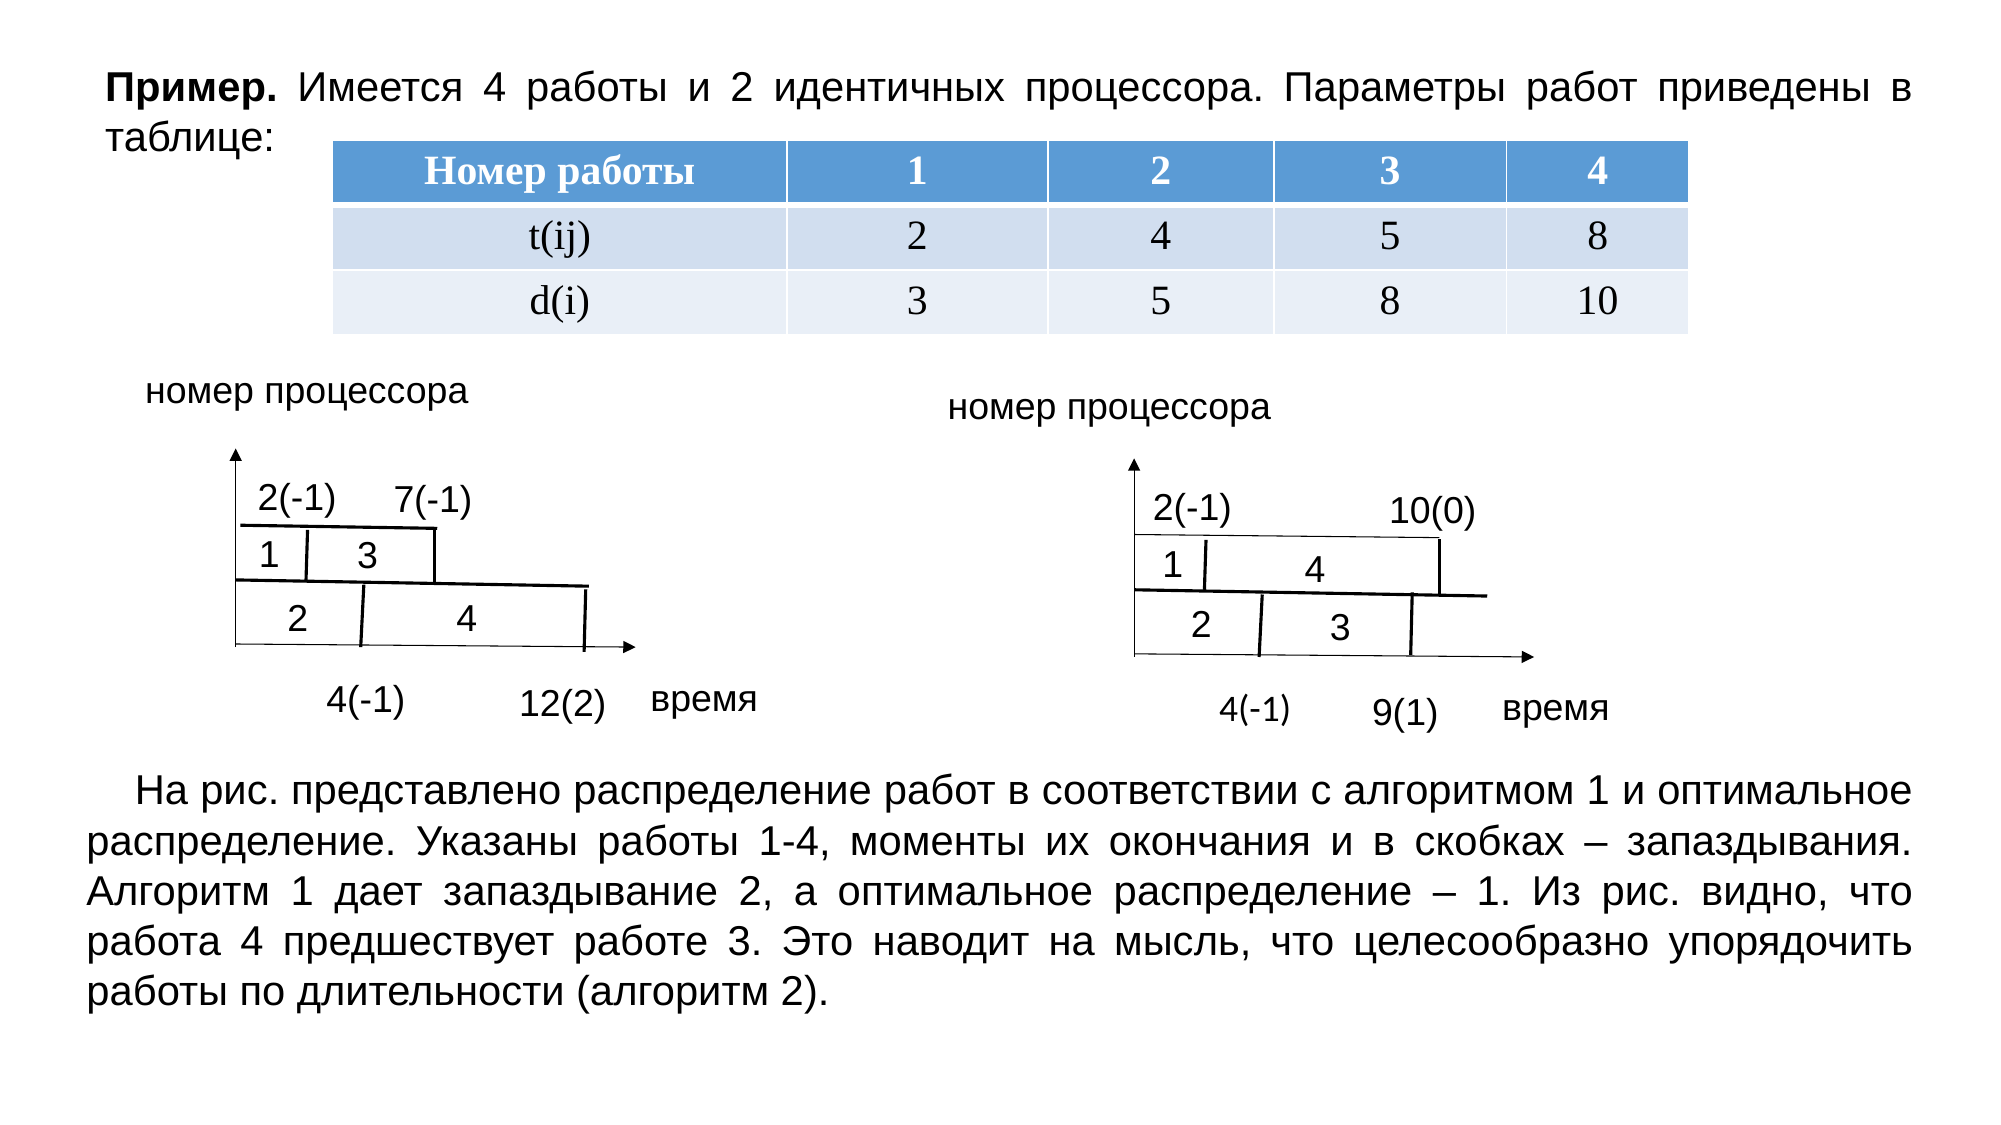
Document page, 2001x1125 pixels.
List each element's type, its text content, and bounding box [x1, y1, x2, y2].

table_cell 2 [788, 208, 1047, 269]
text_box 10(0) [1374, 478, 1493, 539]
table_cell 5 [1049, 271, 1273, 334]
table_cell 5 [1275, 208, 1506, 269]
text_box 4(-1) [1204, 676, 1308, 737]
text_box 2 [1176, 597, 1228, 653]
table_cell 8 [1507, 208, 1688, 269]
text_box 1 [1147, 538, 1199, 589]
text_box номер процессора [130, 358, 531, 419]
text_box 2(-1) [242, 466, 354, 525]
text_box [236, 579, 589, 587]
text_box 2(-1) [1138, 475, 1249, 534]
text_box номер процессора [932, 374, 1405, 435]
table_cell t(ij) [333, 208, 786, 269]
table_header Номер работы [333, 141, 786, 202]
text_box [1134, 653, 1535, 658]
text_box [1135, 589, 1488, 597]
table_header 4 [1507, 141, 1688, 202]
table_cell 3 [788, 271, 1047, 334]
text_box 9(1) [1357, 680, 1455, 741]
text_box время [1487, 675, 1627, 736]
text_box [364, 644, 584, 648]
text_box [236, 644, 360, 648]
text_box 4(-1) [311, 667, 422, 727]
text_box 3 [1315, 597, 1367, 653]
text_box 4 [1289, 538, 1342, 589]
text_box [586, 644, 636, 648]
table_header 3 [1275, 141, 1506, 202]
text_box 4 [441, 587, 494, 644]
table_cell 4 [1049, 208, 1273, 269]
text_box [360, 587, 364, 648]
text_box 1 [244, 529, 296, 579]
text_box Пример. Имеется 4 работы и 2 идентичных процессора. Параметры работ приведены в таблице: [90, 52, 1929, 168]
text_box 3 [342, 529, 394, 579]
text_box время [635, 666, 775, 727]
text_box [240, 525, 438, 529]
text_box 12(2) [504, 671, 623, 732]
table_header 1 [788, 141, 1047, 202]
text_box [1134, 534, 1440, 538]
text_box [1259, 597, 1263, 657]
table_cell d(i) [333, 271, 786, 334]
text_box На рис. представлено распределение работ в соответствии с алгоритмом 1 и оптимальное распределение. Указаны работы 1-4, моменты их окончания и в скобках – запаздывания. Алгоритм 1 дает запаздывание 2, а оптимальное распределение – 1. Из рис. видно, что работа 4 предшествует работе 3. Это наводит на мысль, что целесообразно упорядочить работы по длительности (алгоритм 2). [71, 756, 1929, 1021]
table_cell 10 [1507, 271, 1688, 334]
text_box 7(-1) [378, 467, 489, 528]
table_header 2 [1049, 141, 1273, 202]
table_cell 8 [1275, 271, 1506, 334]
text_box 2 [272, 587, 324, 644]
